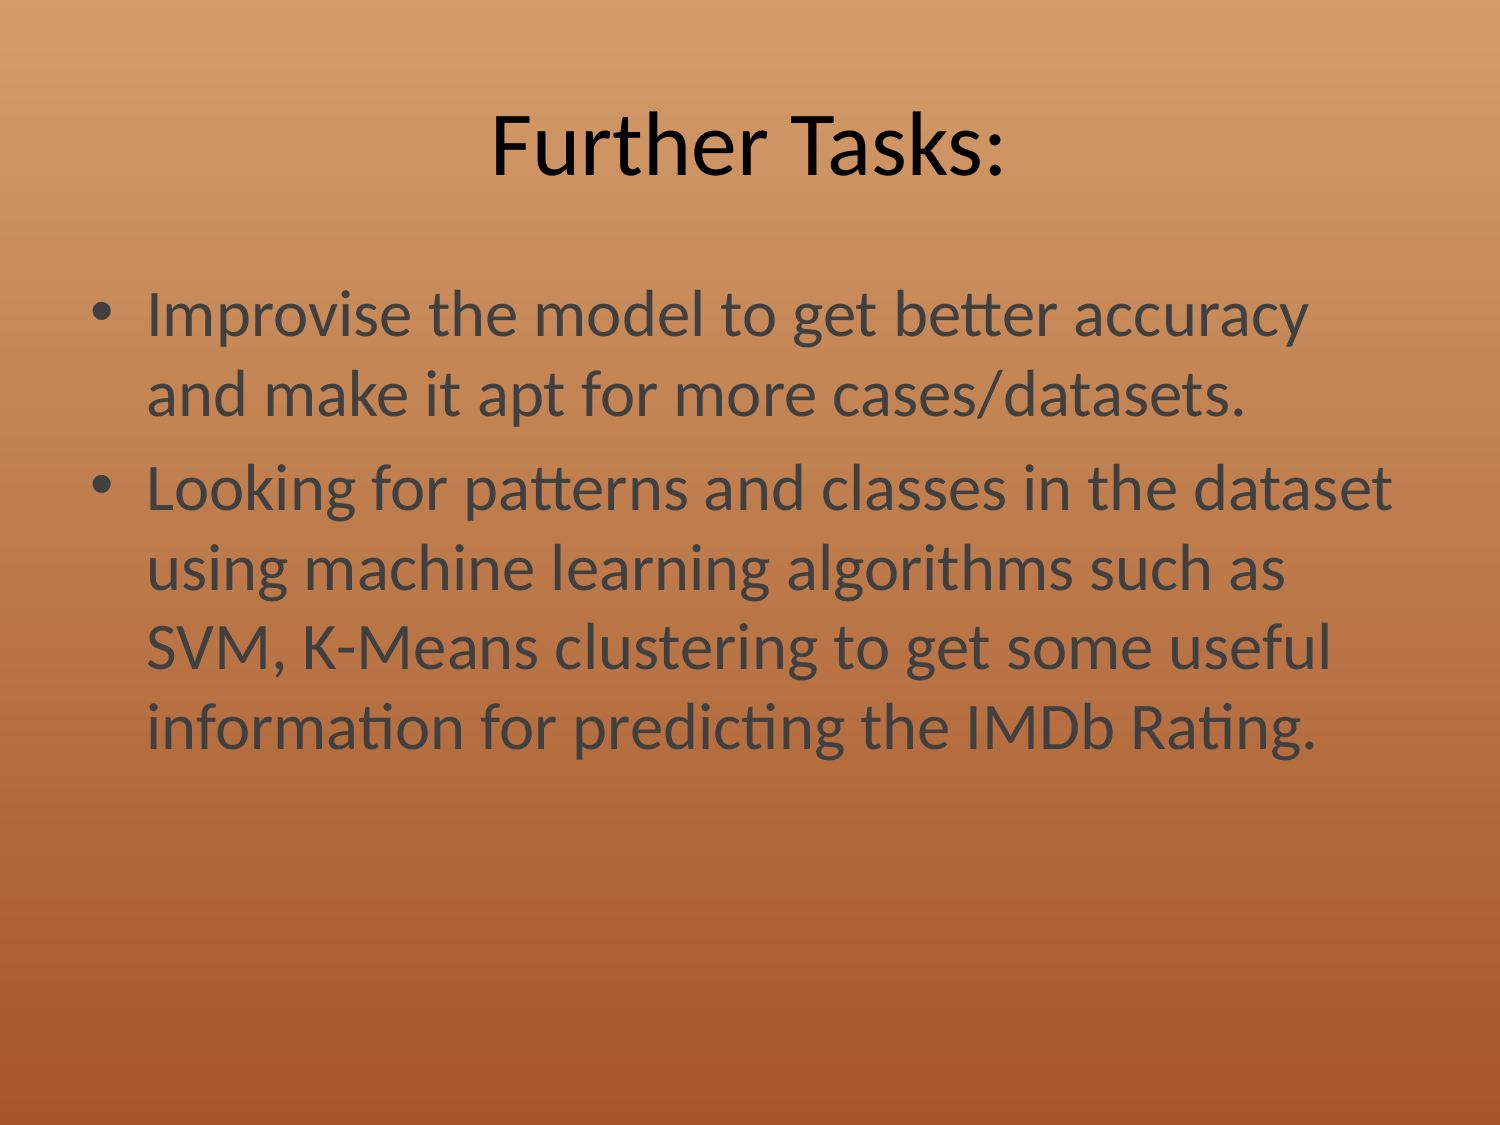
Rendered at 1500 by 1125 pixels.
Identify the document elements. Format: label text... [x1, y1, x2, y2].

title Further Tasks: [75, 45, 1425, 233]
list Improvise the model to get better accuracy and make it apt for more cases/datasets. Looking for patterns and classes in the dataset using machine learning algorithms such as SVM, K-Means clustering to get some useful information for predicting the IMDb Rating. [75, 262, 1425, 1005]
